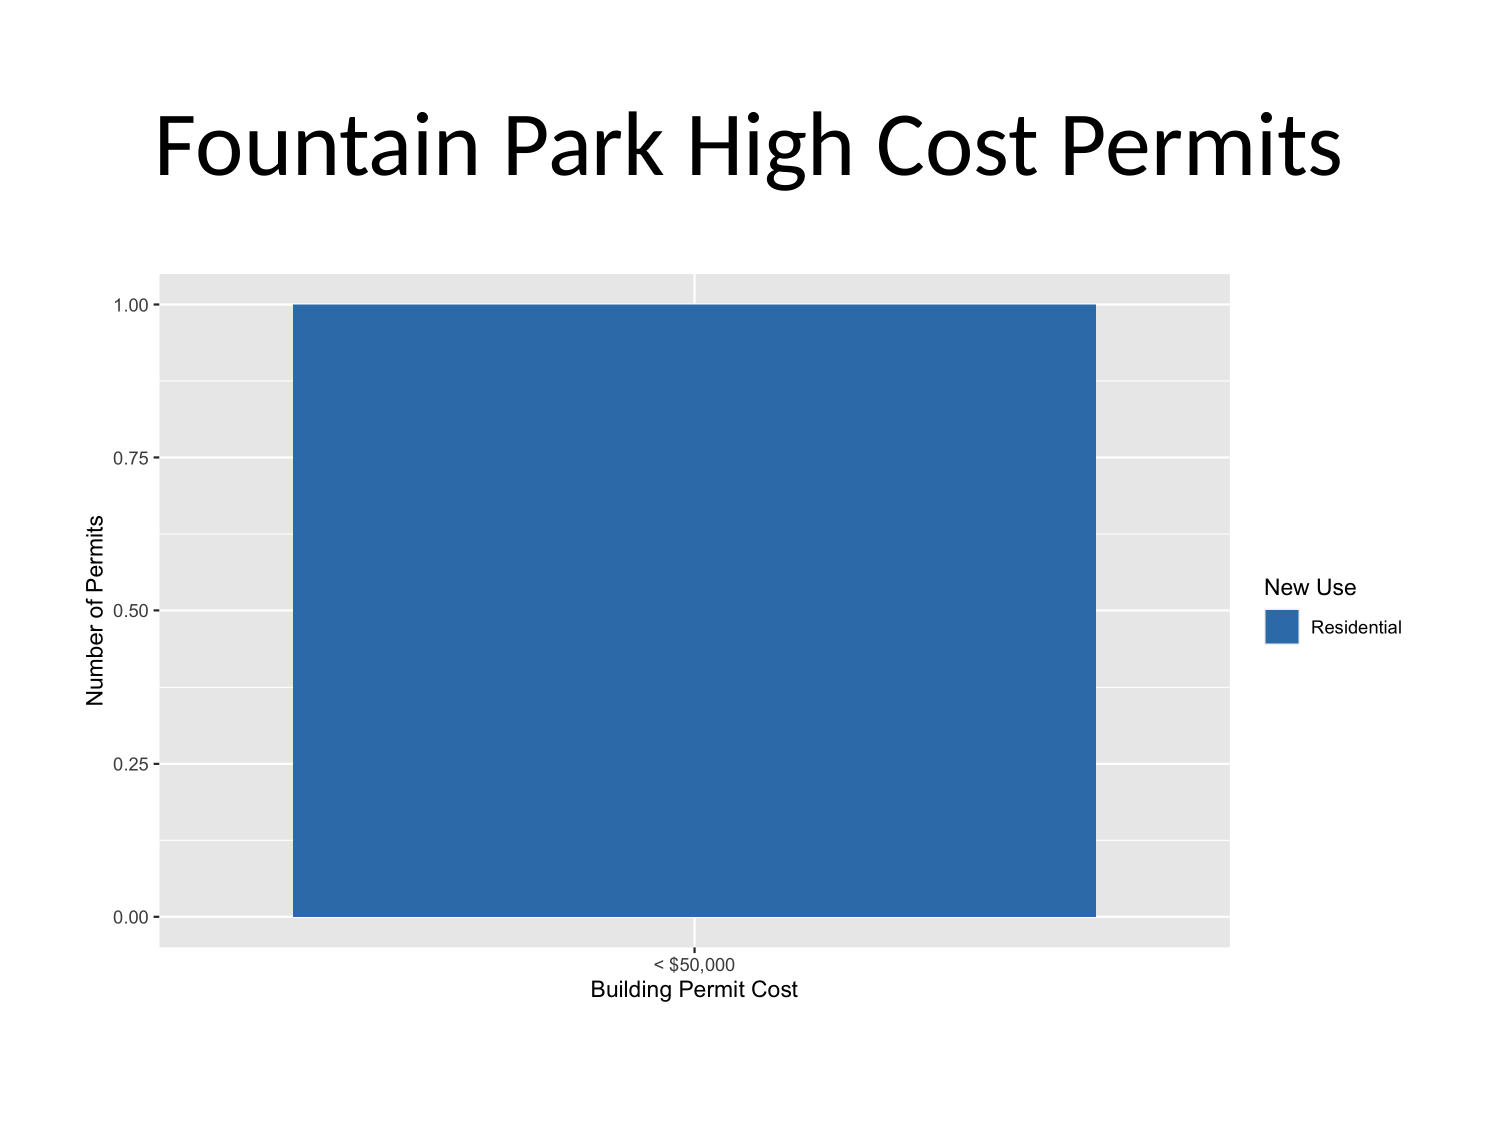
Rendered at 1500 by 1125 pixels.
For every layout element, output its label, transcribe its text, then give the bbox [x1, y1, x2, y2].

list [74, 262, 1426, 1013]
title Fountain Park High Cost Permits [75, 45, 1425, 233]
